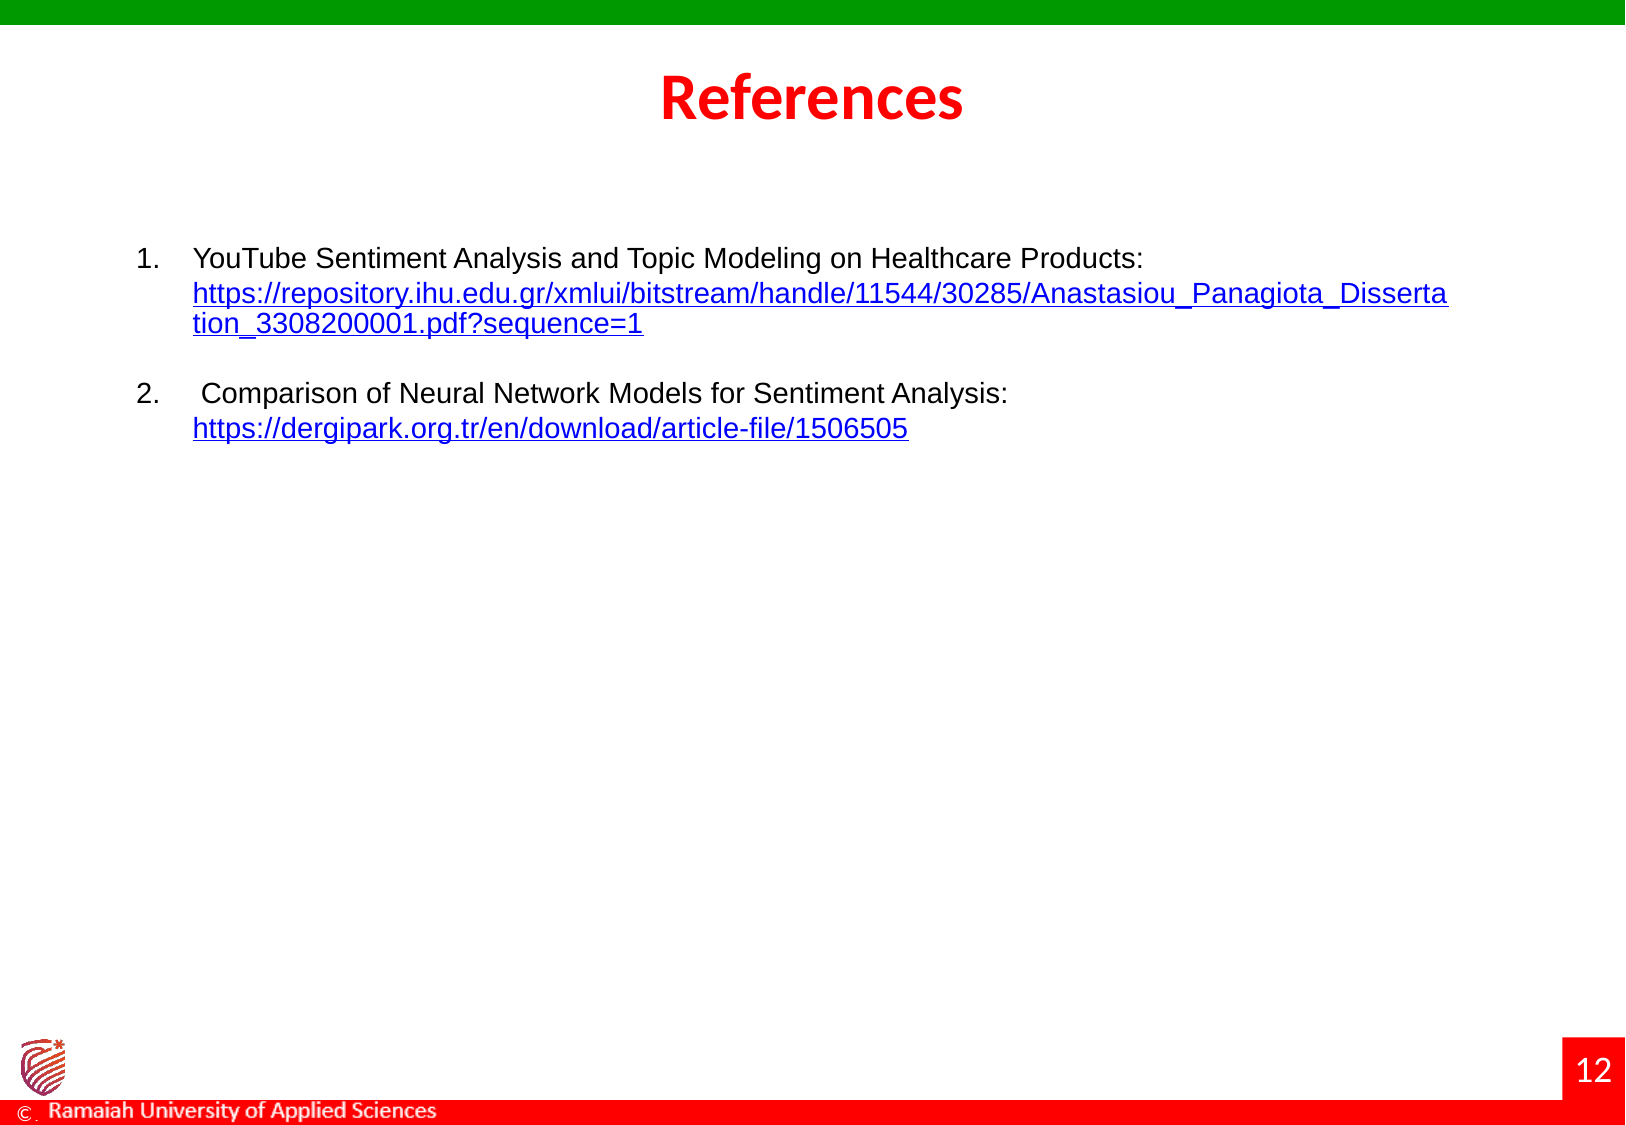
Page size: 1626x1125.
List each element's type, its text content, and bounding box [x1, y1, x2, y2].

picture [21, 1039, 65, 1096]
text_box YouTube Sentiment Analysis and Topic Modeling on Healthcare Products: https://repository.ihu.edu.gr/xmlui/bitstream/handle/11544/30285/Anastasiou_Panagiota_Dissertation_3308200001.pdf?sequence=1 Comparison of Neural Network Models for Sentiment Analysis: https://dergipark.org.tr/en/download/article-file/1506505 [121, 232, 1464, 457]
picture [44, 1100, 442, 1125]
title References [81, 45, 1544, 233]
